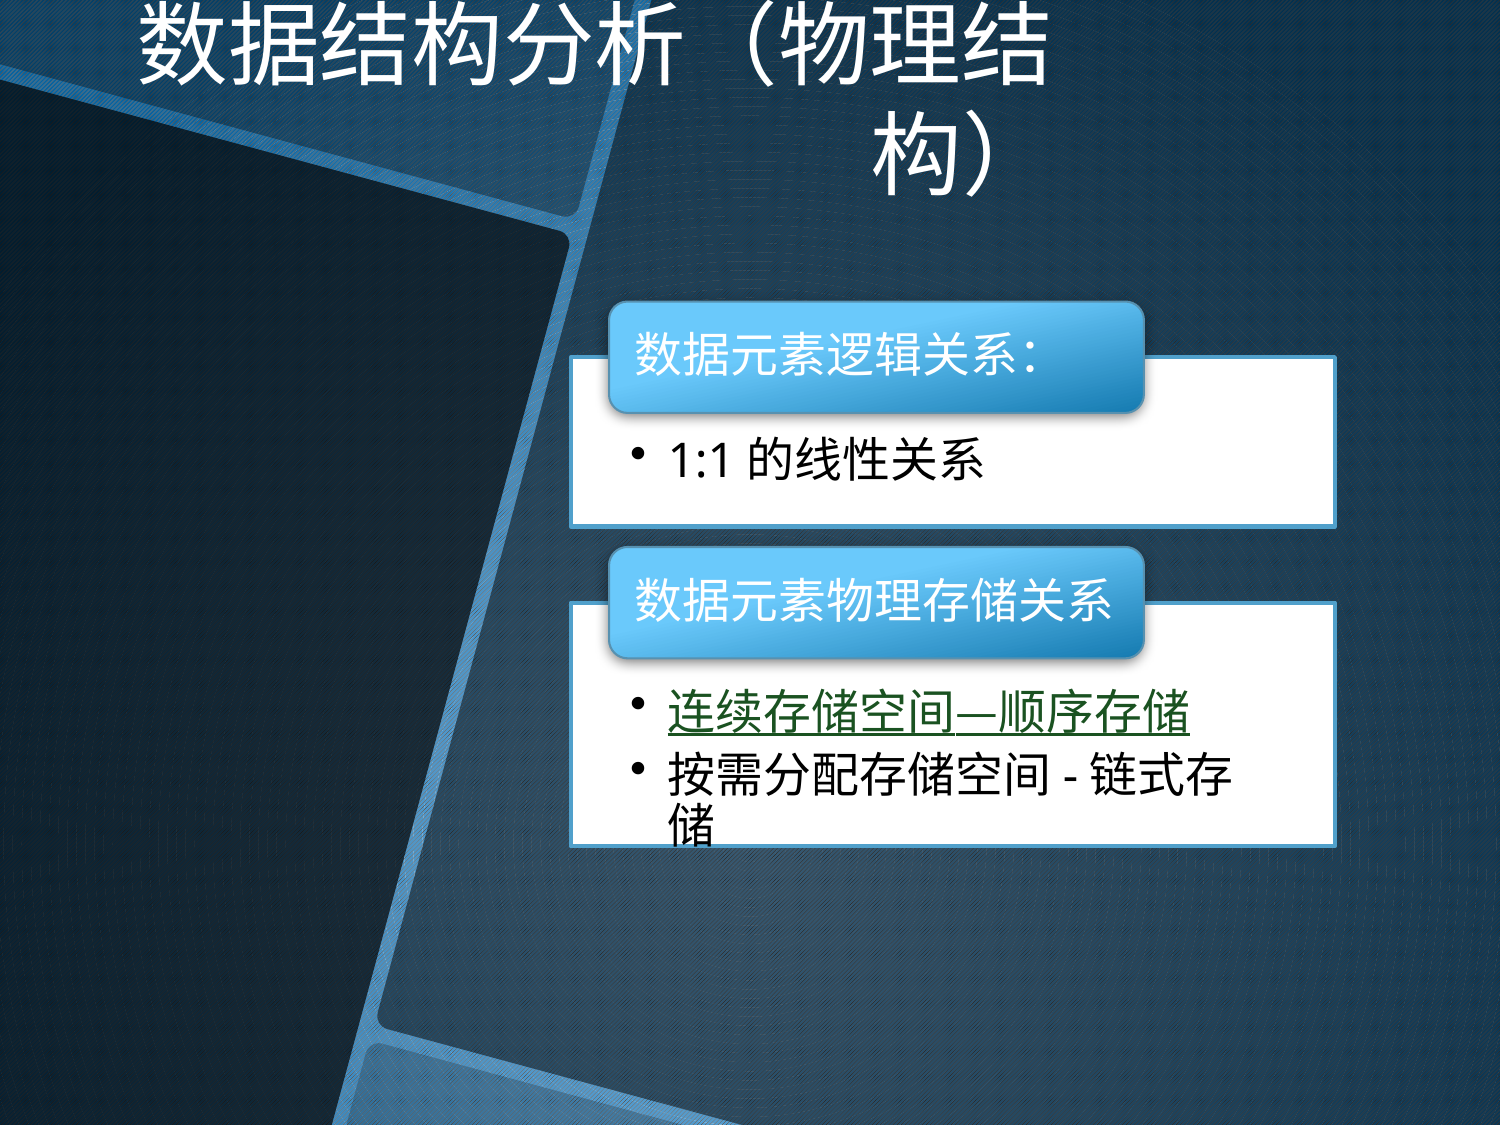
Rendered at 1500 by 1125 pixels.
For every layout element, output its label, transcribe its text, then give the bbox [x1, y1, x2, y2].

title 数据结构分析（物理结构） [0, 0, 1069, 215]
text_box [570, 301, 1336, 847]
